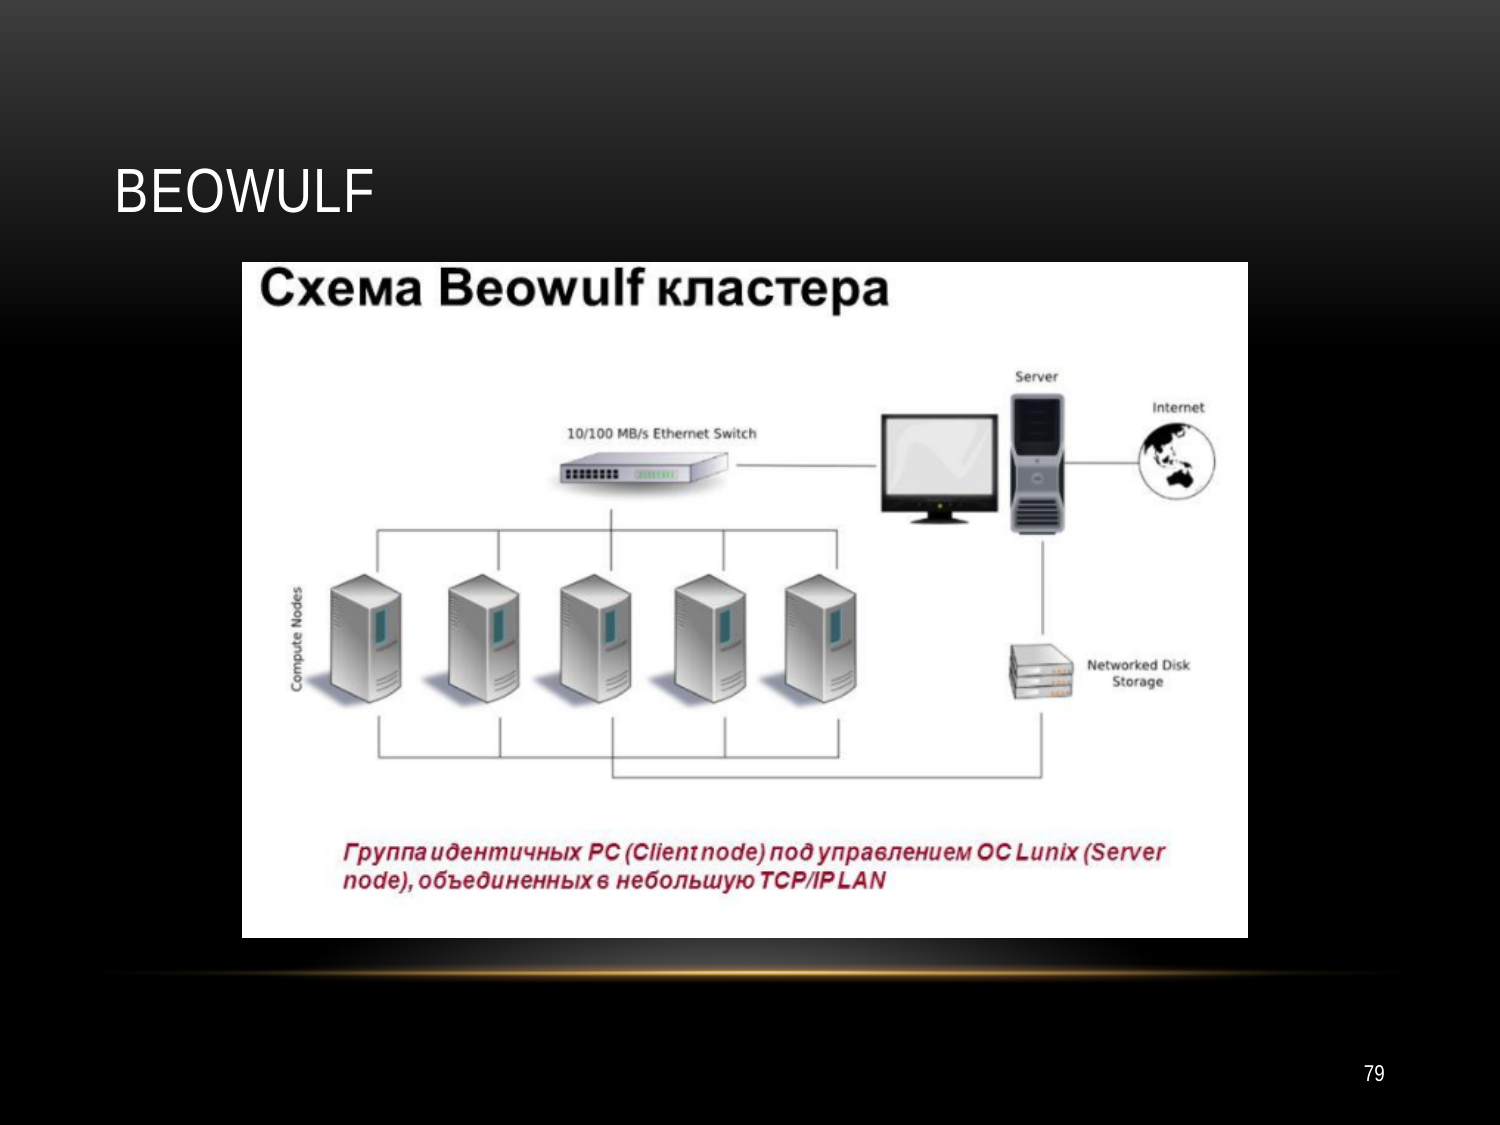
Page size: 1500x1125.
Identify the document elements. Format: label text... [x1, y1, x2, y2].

title Beowulf [99, 45, 1400, 233]
picture [0, 0, 1500, 1125]
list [241, 262, 1248, 938]
slide_number 79 [1237, 1042, 1400, 1103]
